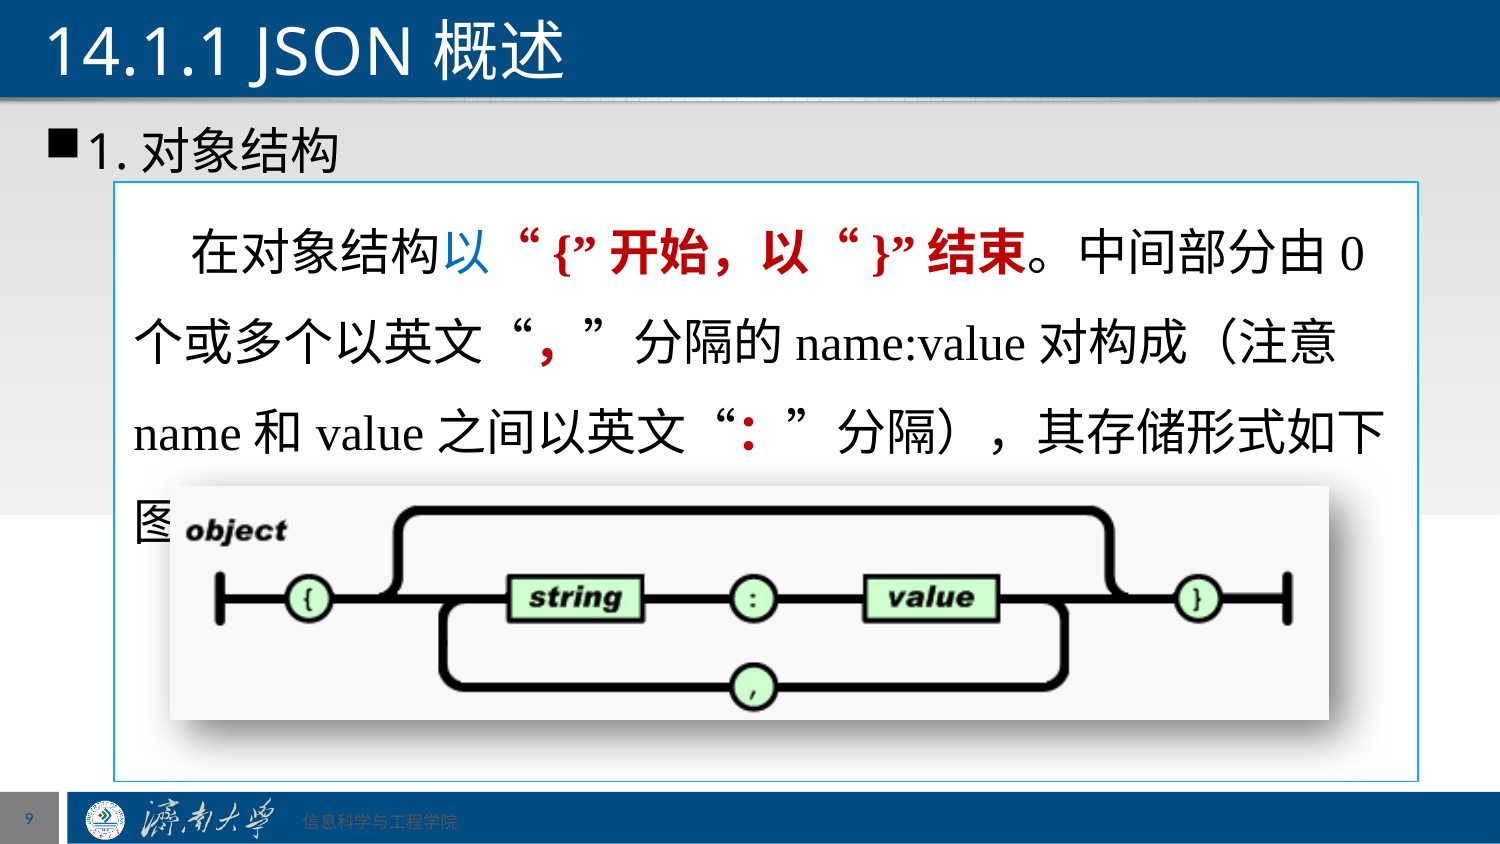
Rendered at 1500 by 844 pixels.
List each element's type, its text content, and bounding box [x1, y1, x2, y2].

text_box [112, 180, 1420, 784]
title 14.1.1 JSON概述 [0, 0, 1500, 98]
list 1.对象结构 [29, 112, 1484, 791]
picture [85, 800, 125, 840]
text_box 在对象结构以“{”开始，以“}”结束。中间部分由0个或多个以英文“，”分隔的name:value对构成（注意name和value之间以英文“：”分隔），其存储形式如下图所示。 [118, 182, 1440, 558]
picture [170, 486, 1330, 720]
